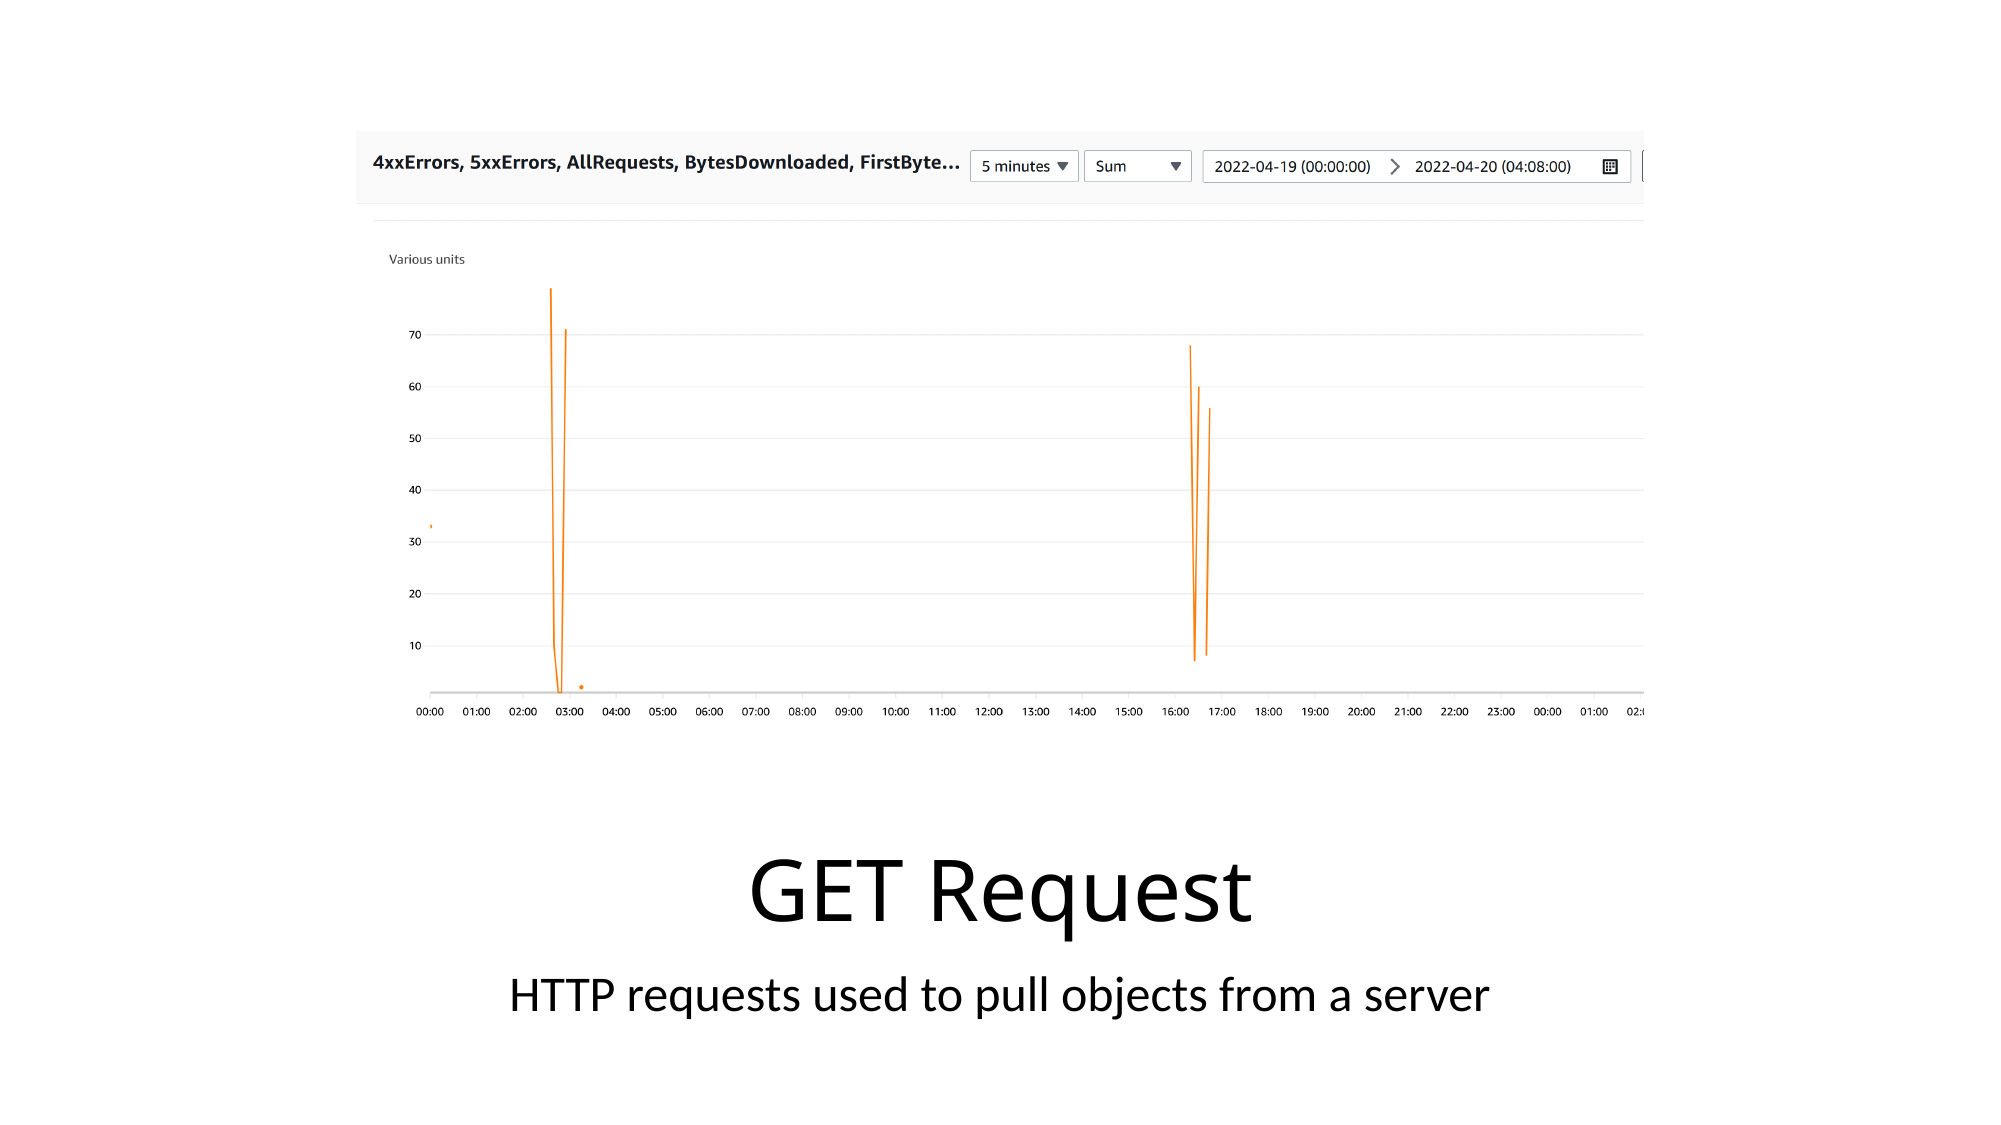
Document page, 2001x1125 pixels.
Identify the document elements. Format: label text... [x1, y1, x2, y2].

list HTTP requests used to pull objects from a server [105, 960, 1895, 1036]
title GET Request [105, 838, 1895, 949]
picture [355, 131, 1645, 716]
